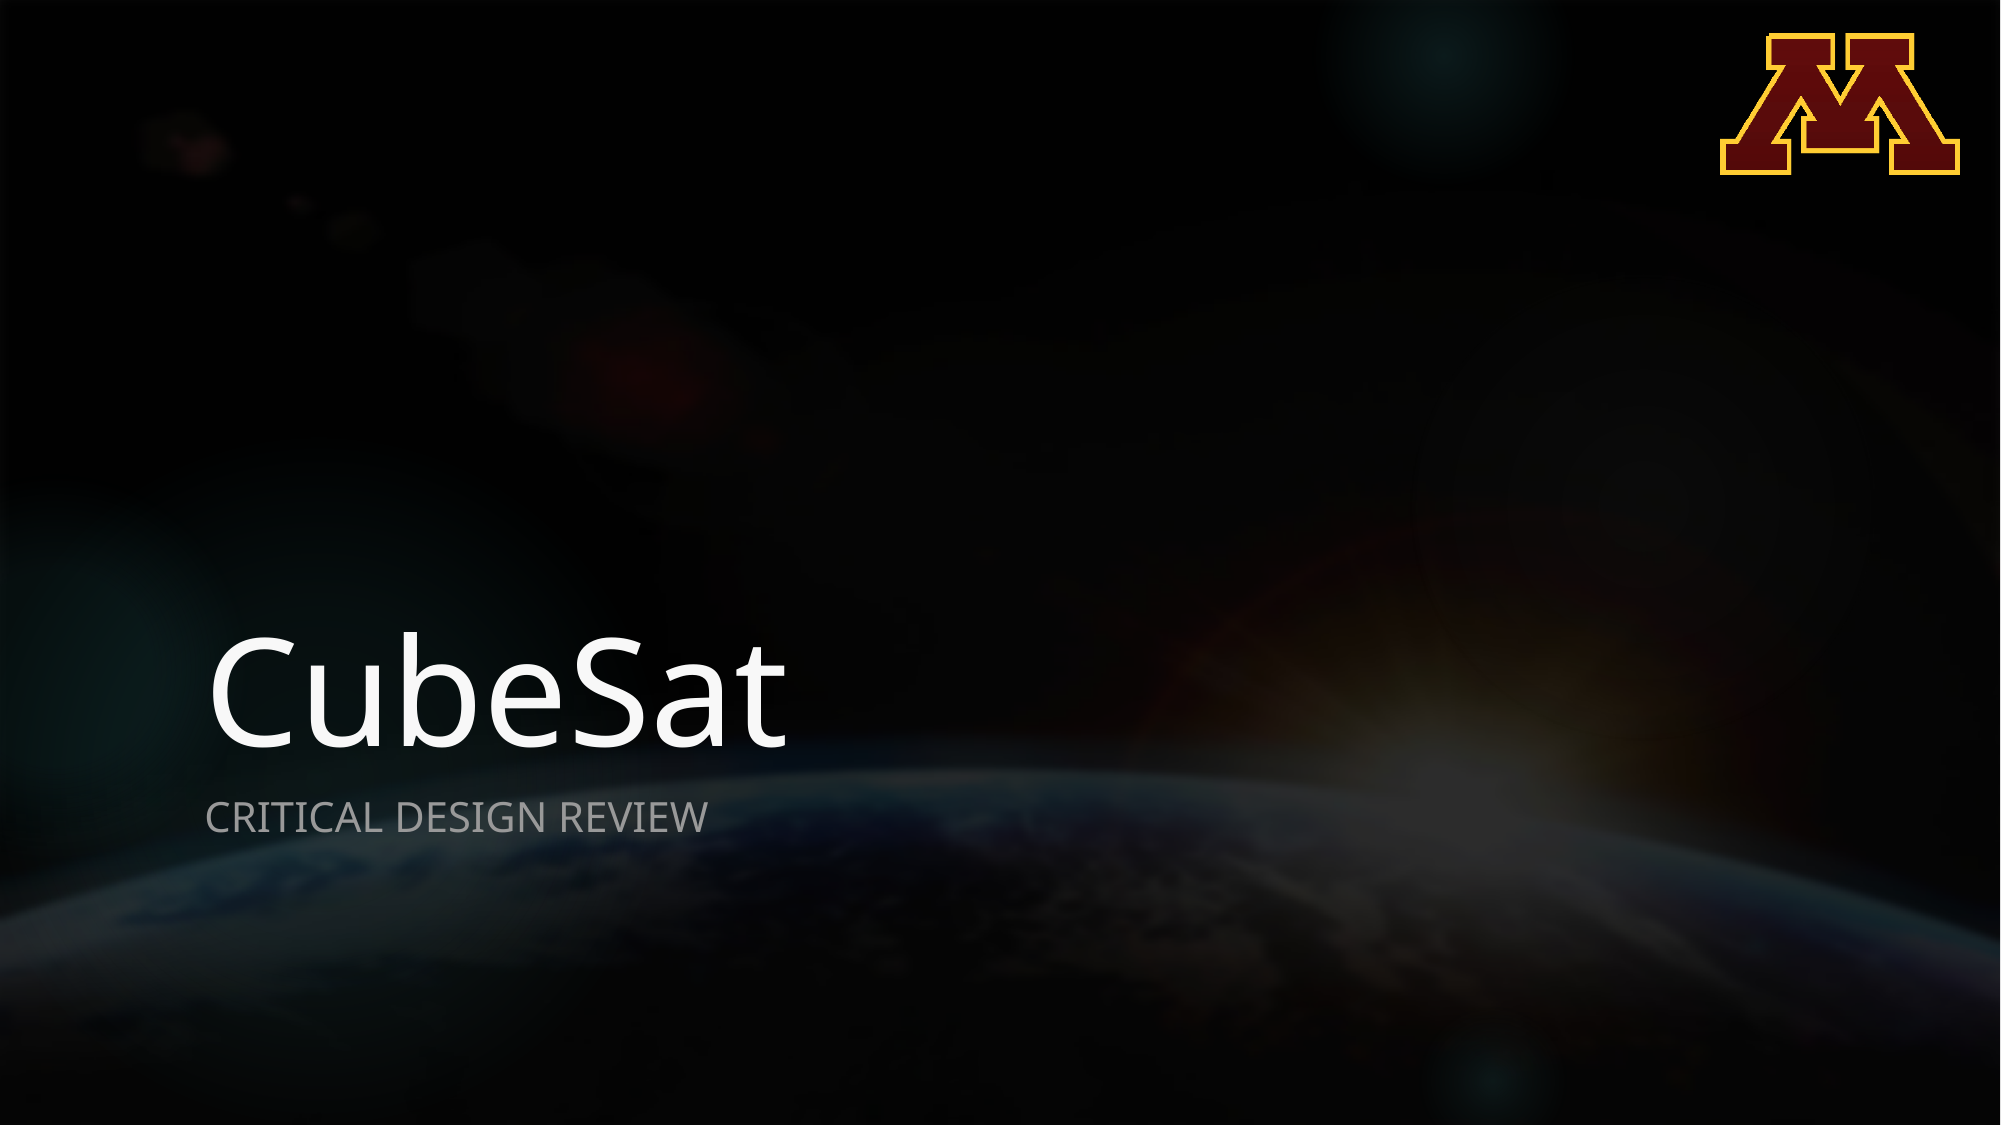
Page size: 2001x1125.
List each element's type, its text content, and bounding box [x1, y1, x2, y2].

picture [0, 0, 2001, 1125]
subtitle Critical Design Review [189, 783, 1638, 925]
title CubeSat [189, 237, 1638, 783]
